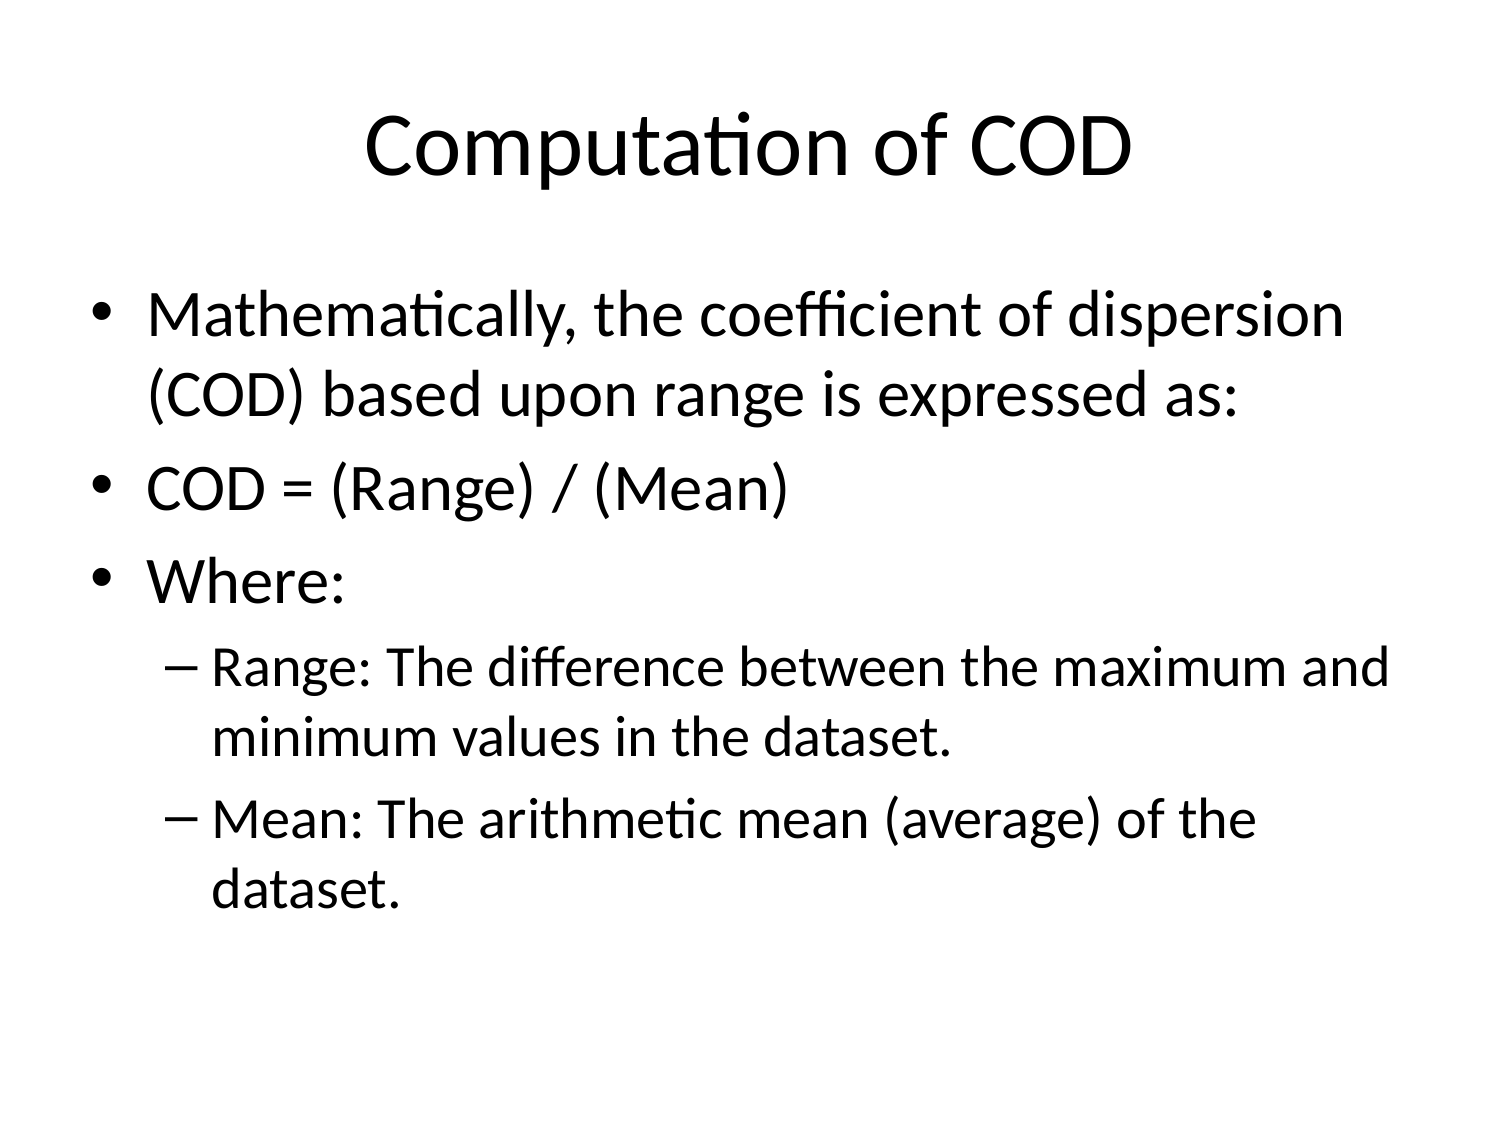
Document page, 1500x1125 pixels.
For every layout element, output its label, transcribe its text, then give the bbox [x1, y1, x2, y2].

title Computation of COD [75, 45, 1425, 233]
list Mathematically, the coefficient of dispersion (COD) based upon range is expressed as: COD = (Range) / (Mean) Where: Range: The difference between the maximum and minimum values in the dataset. Mean: The arithmetic mean (average) of the dataset. [75, 262, 1425, 1005]
